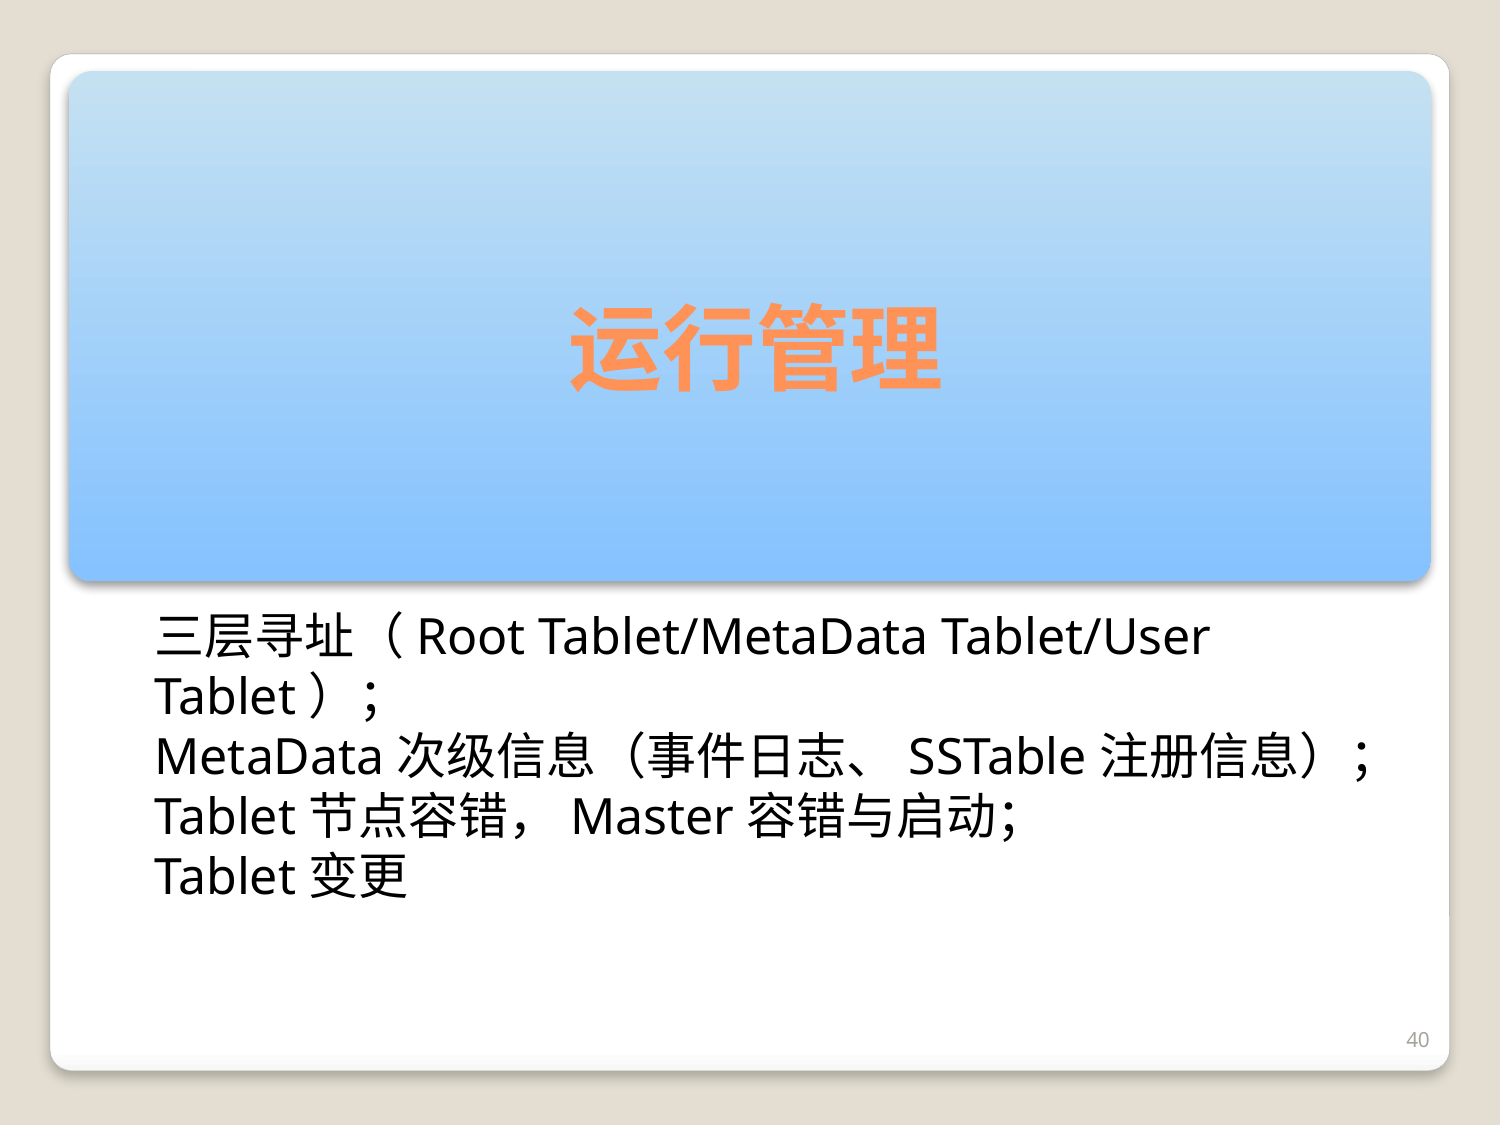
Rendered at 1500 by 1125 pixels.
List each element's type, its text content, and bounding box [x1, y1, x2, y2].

slide_number 40 [1369, 1002, 1445, 1063]
title 运行管理 [118, 210, 1394, 411]
subtitle 三层寻址（Root Tablet/MetaData Tablet/User Tablet）； MetaData次级信息（事件日志、SSTable注册信息）； Tablet节点容错，Master容错与启动； Tablet变更 [118, 604, 1424, 1012]
